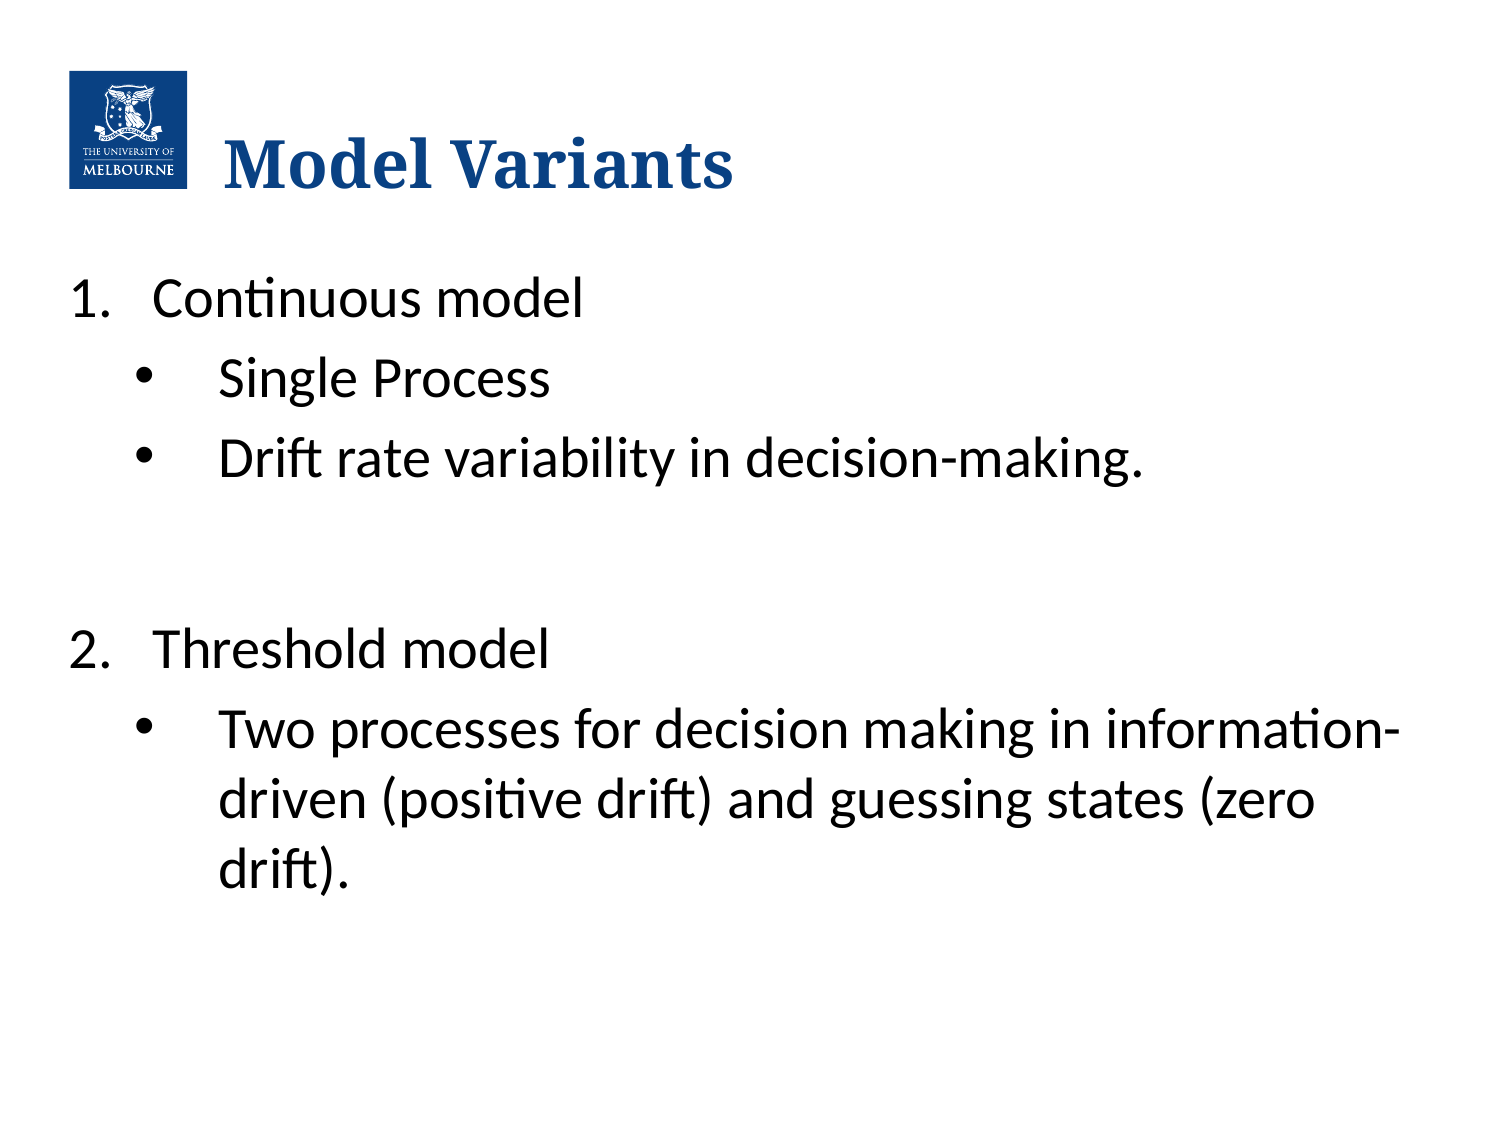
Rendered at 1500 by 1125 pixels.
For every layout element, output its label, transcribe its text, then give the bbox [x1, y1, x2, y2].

list Continuous model Single Process Drift rate variability in decision-making. Threshold model Two processes for decision making in information-driven (positive drift) and guessing states (zero drift). [53, 251, 1443, 970]
title Model Variants [208, 64, 1443, 211]
